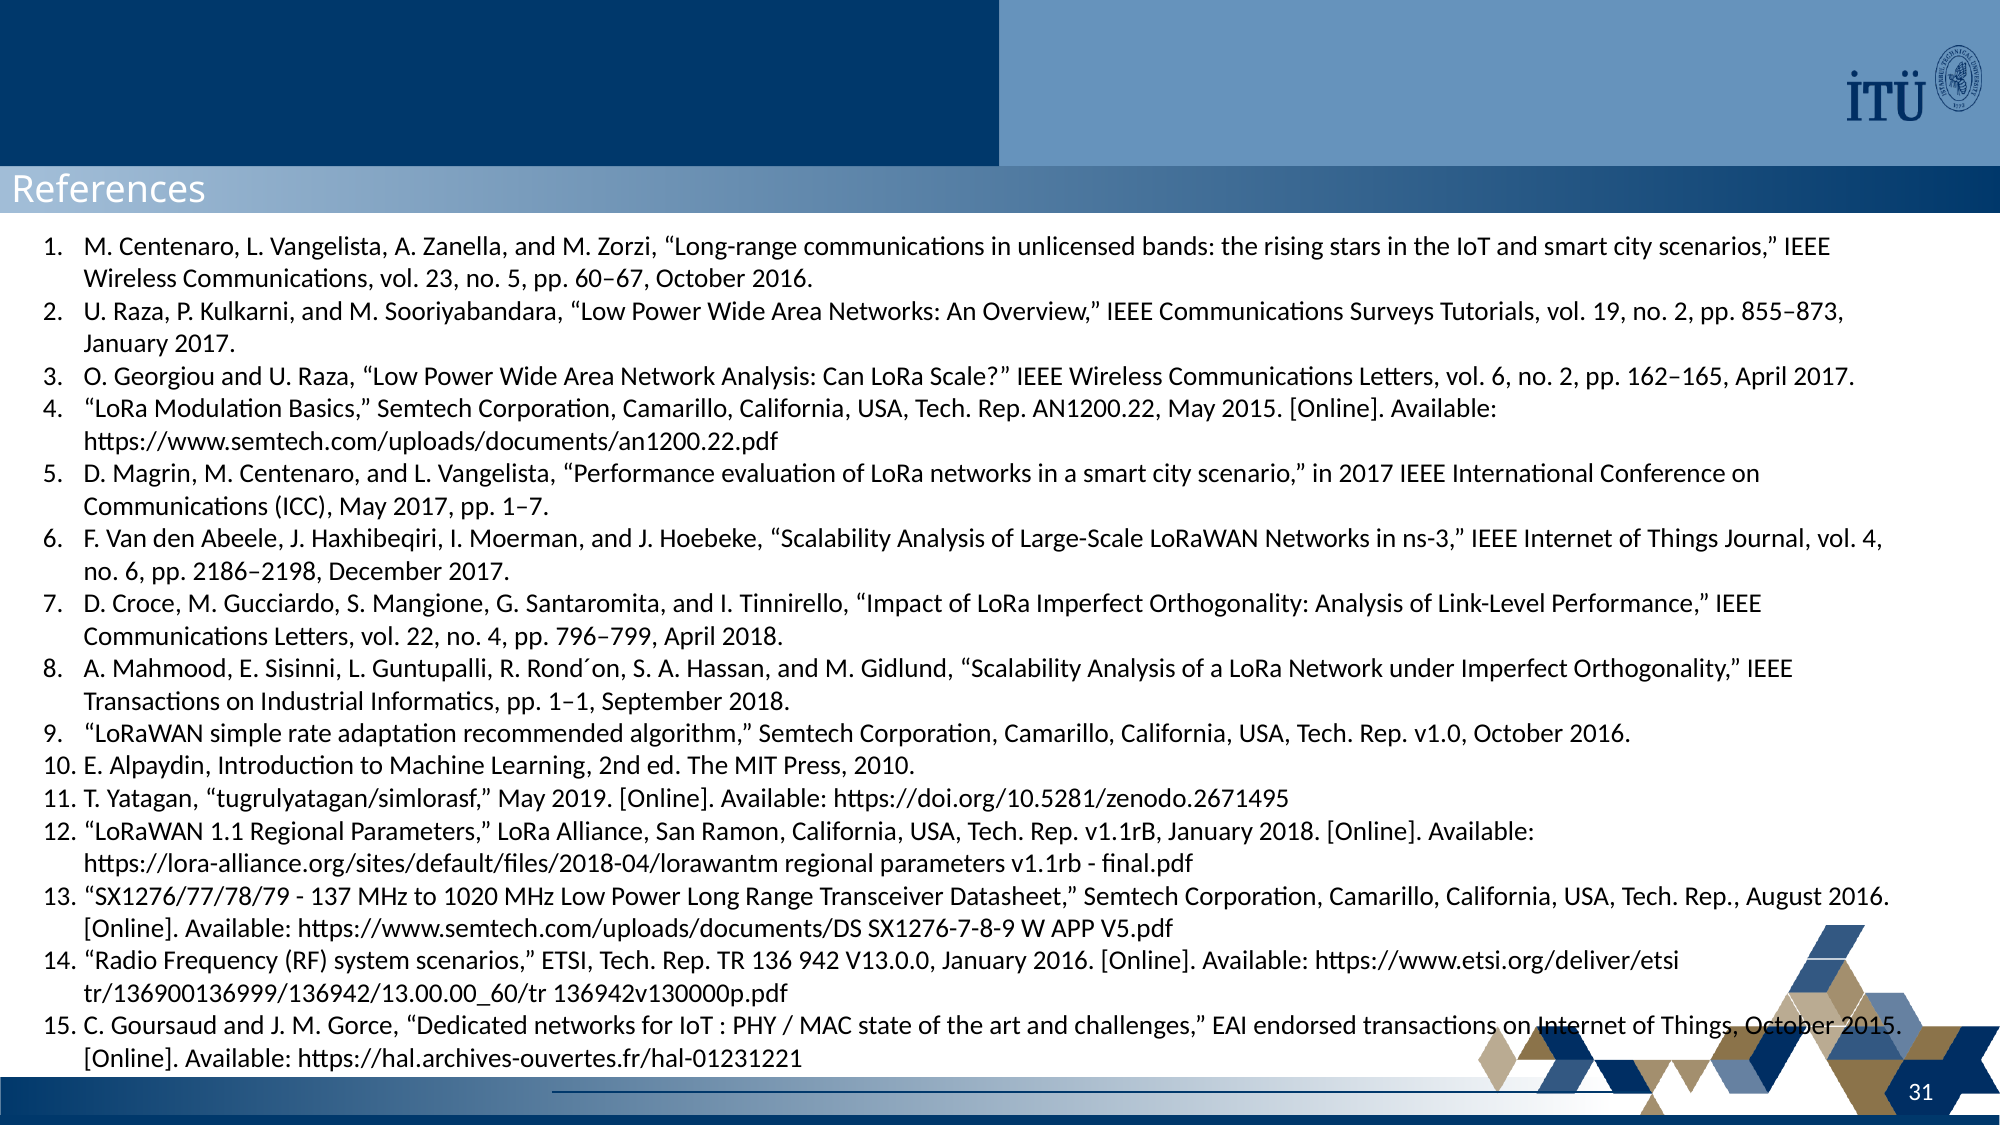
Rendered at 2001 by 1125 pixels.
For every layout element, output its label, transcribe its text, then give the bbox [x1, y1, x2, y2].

text_box M. Centenaro, L. Vangelista, A. Zanella, and M. Zorzi, “Long-range communications in unlicensed bands: the rising stars in the IoT and smart city scenarios,” IEEE Wireless Communications, vol. 23, no. 5, pp. 60–67, October 2016. U. Raza, P. Kulkarni, and M. Sooriyabandara, “Low Power Wide Area Networks: An Overview,” IEEE Communications Surveys Tutorials, vol. 19, no. 2, pp. 855–873, January 2017. O. Georgiou and U. Raza, “Low Power Wide Area Network Analysis: Can LoRa Scale?” IEEE Wireless Communications Letters, vol. 6, no. 2, pp. 162–165, April 2017. “LoRa Modulation Basics,” Semtech Corporation, Camarillo, California, USA, Tech. Rep. AN1200.22, May 2015. [Online]. Available: https://www.semtech.com/uploads/documents/an1200.22.pdf D. Magrin, M. Centenaro, and L. Vangelista, “Performance evaluation of LoRa networks in a smart city scenario,” in 2017 IEEE International Conference on Communications (ICC), May 2017, pp. 1–7. F. Van den Abeele, J. Haxhibeqiri, I. Moerman, and J. Hoebeke, “Scalability Analysis of Large-Scale LoRaWAN Networks in ns-3,” IEEE Internet of Things Journal, vol. 4, no. 6, pp. 2186–2198, December 2017. D. Croce, M. Gucciardo, S. Mangione, G. Santaromita, and I. Tinnirello, “Impact of LoRa Imperfect Orthogonality: Analysis of Link-Level Performance,” IEEE Communications Letters, vol. 22, no. 4, pp. 796–799, April 2018. A. Mahmood, E. Sisinni, L. Guntupalli, R. Rond´on, S. A. Hassan, and M. Gidlund, “Scalability Analysis of a LoRa Network under Imperfect Orthogonality,” IEEE Transactions on Industrial Informatics, pp. 1–1, September 2018. “LoRaWAN simple rate adaptation recommended algorithm,” Semtech Corporation, Camarillo, California, USA, Tech. Rep. v1.0, October 2016. E. Alpaydin, Introduction to Machine Learning, 2nd ed. The MIT Press, 2010. T. Yatagan, “tugrulyatagan/simlorasf,” May 2019. [Online]. Available: https://doi.org/10.5281/zenodo.2671495 “LoRaWAN 1.1 Regional Parameters,” LoRa Alliance, San Ramon, California, USA, Tech. Rep. v1.1rB, January 2018. [Online]. Available: https://lora-alliance.org/sites/default/files/2018-04/lorawantm regional parameters v1.1rb - final.pdf “SX1276/77/78/79 - 137 MHz to 1020 MHz Low Power Long Range Transceiver Datasheet,” Semtech Corporation, Camarillo, California, USA, Tech. Rep., August 2016. [Online]. Available: https://www.semtech.com/uploads/documents/DS SX1276-7-8-9 W APP V5.pdf “Radio Frequency (RF) system scenarios,” ETSI, Tech. Rep. TR 136 942 V13.0.0, January 2016. [Online]. Available: https://www.etsi.org/deliver/etsi tr/136900136999/136942/13.00.00_60/tr 136942v130000p.pdf C. Goursaud and J. M. Gorce, “Dedicated networks for IoT : PHY / MAC state of the art and challenges,” EAI endorsed transactions on Internet of Things, October 2015. [Online]. Available: https://hal.archives-ouvertes.fr/hal-01231221 [21, 220, 1919, 1073]
picture [1919, 925, 2000, 1115]
picture [1847, 45, 1982, 121]
list References [11, 162, 1992, 212]
picture [1478, 1073, 1880, 1115]
slide_number 31 [1880, 1059, 1962, 1122]
